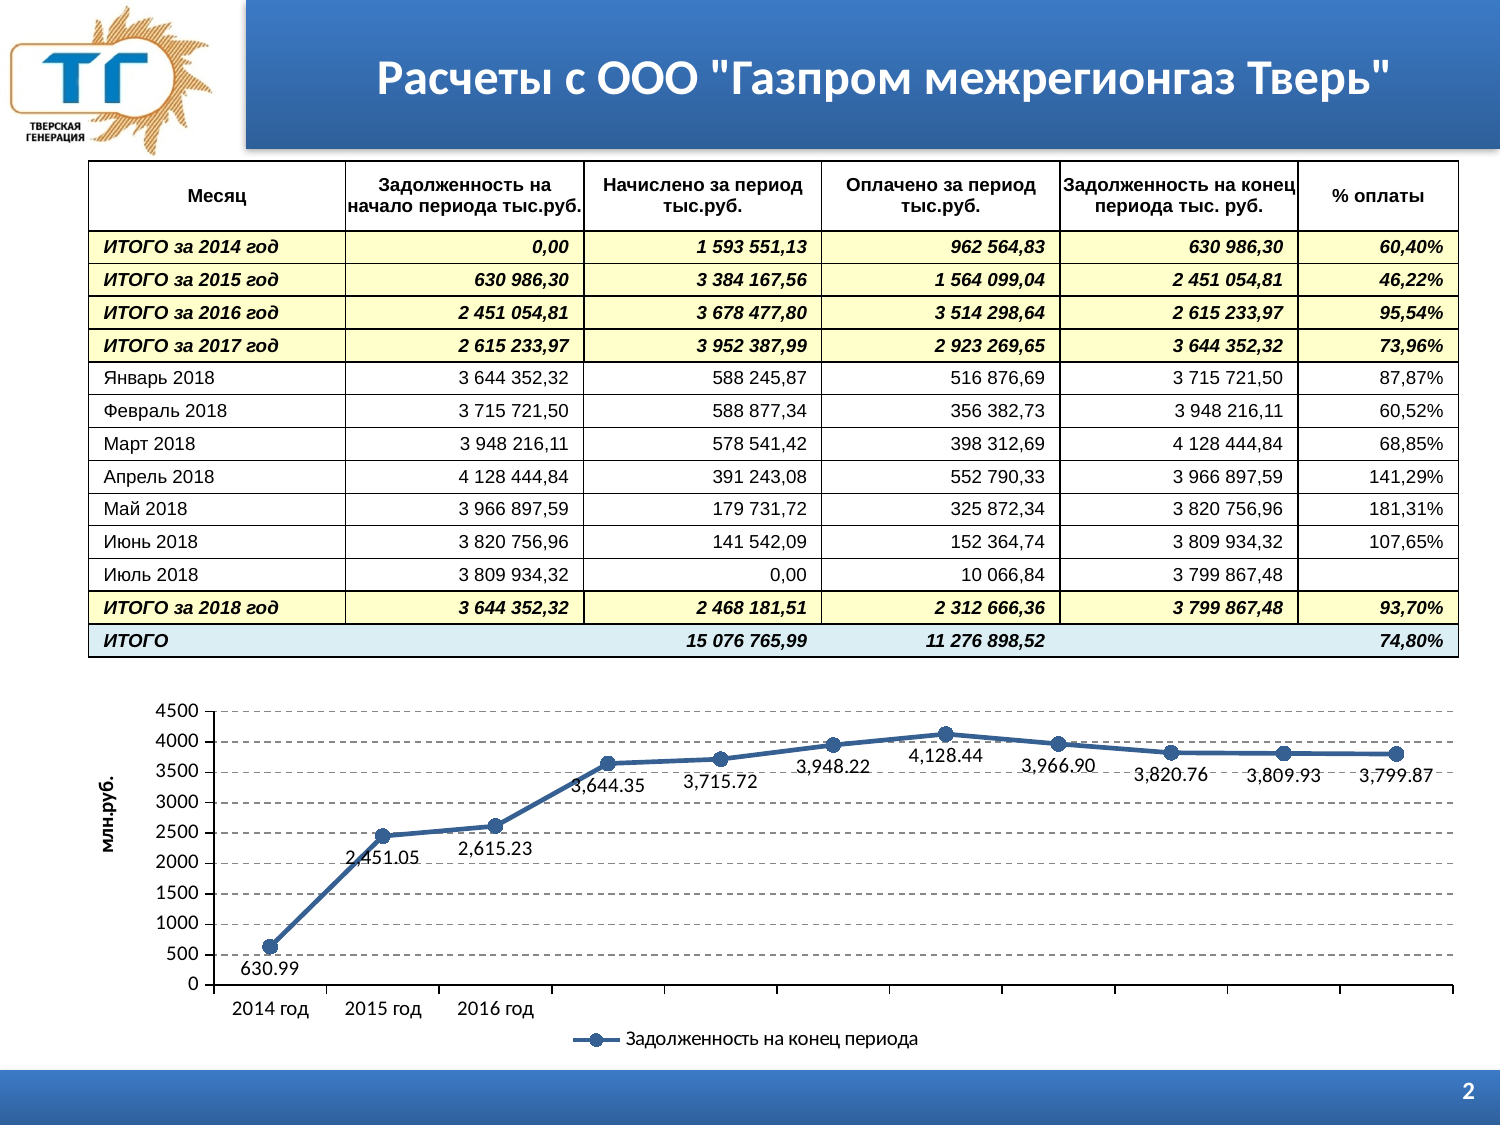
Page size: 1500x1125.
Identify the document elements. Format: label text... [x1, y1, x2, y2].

table_cell 93,70% [1299, 592, 1458, 623]
table_cell 2 312 666,36 [822, 592, 1059, 623]
table_cell 325 872,34 [822, 494, 1059, 525]
table_cell 179 731,72 [584, 494, 821, 525]
table_cell 60,40% [1299, 232, 1458, 263]
table_cell 2 451 054,81 [346, 297, 583, 328]
table_cell 0,00 [584, 559, 821, 590]
table_cell Июнь 2018 [89, 526, 345, 558]
table_cell 3 678 477,80 [585, 297, 821, 328]
table_cell 3 799 867,48 [1061, 592, 1297, 623]
table_cell 152 364,74 [822, 526, 1059, 558]
table_cell 141,29% [1299, 461, 1458, 493]
text_box Расчеты с ООО "Газпром межрегионгаз Тверь" [246, 0, 1500, 149]
table_cell 588 877,34 [584, 395, 821, 427]
table_cell 3 809 934,32 [346, 559, 583, 590]
table_cell 356 382,73 [822, 395, 1059, 427]
chart [64, 668, 1471, 1061]
table_cell 3 644 352,32 [346, 363, 583, 394]
table_cell ИТОГО [89, 625, 346, 656]
table_cell 2 451 054,81 [1061, 264, 1297, 295]
table_cell 3 644 352,32 [1061, 330, 1297, 361]
table_cell 630 986,30 [346, 264, 583, 295]
table_header Оплачено за период тыс.руб. [822, 162, 1059, 230]
table_cell 0,00 [346, 232, 583, 263]
picture [0, 0, 219, 164]
table_cell 3 966 897,59 [1061, 461, 1297, 493]
table_cell 10 066,84 [822, 559, 1059, 590]
table_cell 2 468 181,51 [585, 592, 821, 623]
table_cell ИТОГО за 2015 год [89, 264, 345, 295]
table_cell Июль 2018 [89, 559, 345, 590]
table_cell 3 715 721,50 [1061, 363, 1297, 394]
table_cell [1299, 559, 1458, 590]
table_cell Май 2018 [89, 494, 345, 525]
table_cell 588 245,87 [584, 363, 821, 394]
table_header Задолженность на конец периода тыс. руб. [1061, 162, 1297, 230]
table_header Начислено за период тыс.руб. [585, 162, 821, 230]
table_cell 391 243,08 [584, 461, 821, 493]
table_header Месяц [89, 162, 345, 230]
table_cell 3 952 387,99 [585, 330, 821, 361]
table_cell Март 2018 [89, 428, 345, 460]
table_cell 2 923 269,65 [822, 330, 1059, 361]
table_cell ИТОГО за 2017 год [89, 330, 345, 361]
table_cell 3 820 756,96 [1061, 494, 1297, 525]
table_cell 630 986,30 [1061, 232, 1297, 263]
table_cell 398 312,69 [822, 428, 1059, 460]
table_cell ИТОГО за 2014 год [89, 232, 345, 263]
table_cell 46,22% [1299, 264, 1458, 295]
table_cell 181,31% [1299, 494, 1458, 525]
table_cell 3 715 721,50 [346, 395, 583, 427]
table_cell 3 514 298,64 [822, 297, 1059, 328]
text_box [1490, 1070, 1500, 1125]
table_cell 95,54% [1299, 297, 1458, 328]
table_cell 68,85% [1299, 428, 1458, 460]
table_cell 2 615 233,97 [1061, 297, 1297, 328]
table_cell 107,65% [1299, 526, 1458, 558]
table_header % оплаты [1299, 162, 1458, 230]
table_cell 74,80% [1298, 625, 1458, 656]
table_cell 73,96% [1299, 330, 1458, 361]
text_box 2 [1417, 1054, 1490, 1125]
table_cell 3 799 867,48 [1061, 559, 1297, 590]
table_cell 516 876,69 [822, 363, 1059, 394]
table_cell 3 966 897,59 [346, 494, 583, 525]
table_cell 15 076 765,99 [584, 625, 822, 656]
table_cell 3 384 167,56 [585, 264, 821, 295]
table_cell [346, 625, 584, 656]
table_cell [1060, 625, 1298, 656]
table_cell Февраль 2018 [89, 395, 345, 427]
table_cell 552 790,33 [822, 461, 1059, 493]
table_cell 141 542,09 [584, 526, 821, 558]
table_cell 60,52% [1299, 395, 1458, 427]
table_cell 3 809 934,32 [1061, 526, 1297, 558]
table_cell 11 276 898,52 [822, 625, 1060, 656]
table_cell 1 593 551,13 [585, 232, 821, 263]
table_cell 578 541,42 [584, 428, 821, 460]
table_cell 3 948 216,11 [346, 428, 583, 460]
table_cell 962 564,83 [822, 232, 1059, 263]
table_cell Январь 2018 [89, 363, 345, 394]
table_cell 2 615 233,97 [346, 330, 583, 361]
text_box [0, 1070, 1417, 1125]
table_cell 3 948 216,11 [1061, 395, 1297, 427]
table_cell Апрель 2018 [89, 461, 345, 493]
table_header Задолженность на начало периода тыс.руб. [346, 162, 583, 230]
table_cell 87,87% [1299, 363, 1458, 394]
table_cell 1 564 099,04 [822, 264, 1059, 295]
table_cell ИТОГО за 2016 год [89, 297, 345, 328]
table_cell 4 128 444,84 [1061, 428, 1297, 460]
table_cell 3 644 352,32 [346, 592, 583, 623]
table_cell 4 128 444,84 [346, 461, 583, 493]
table_cell ИТОГО за 2018 год [89, 592, 345, 623]
table_cell 3 820 756,96 [346, 526, 583, 558]
